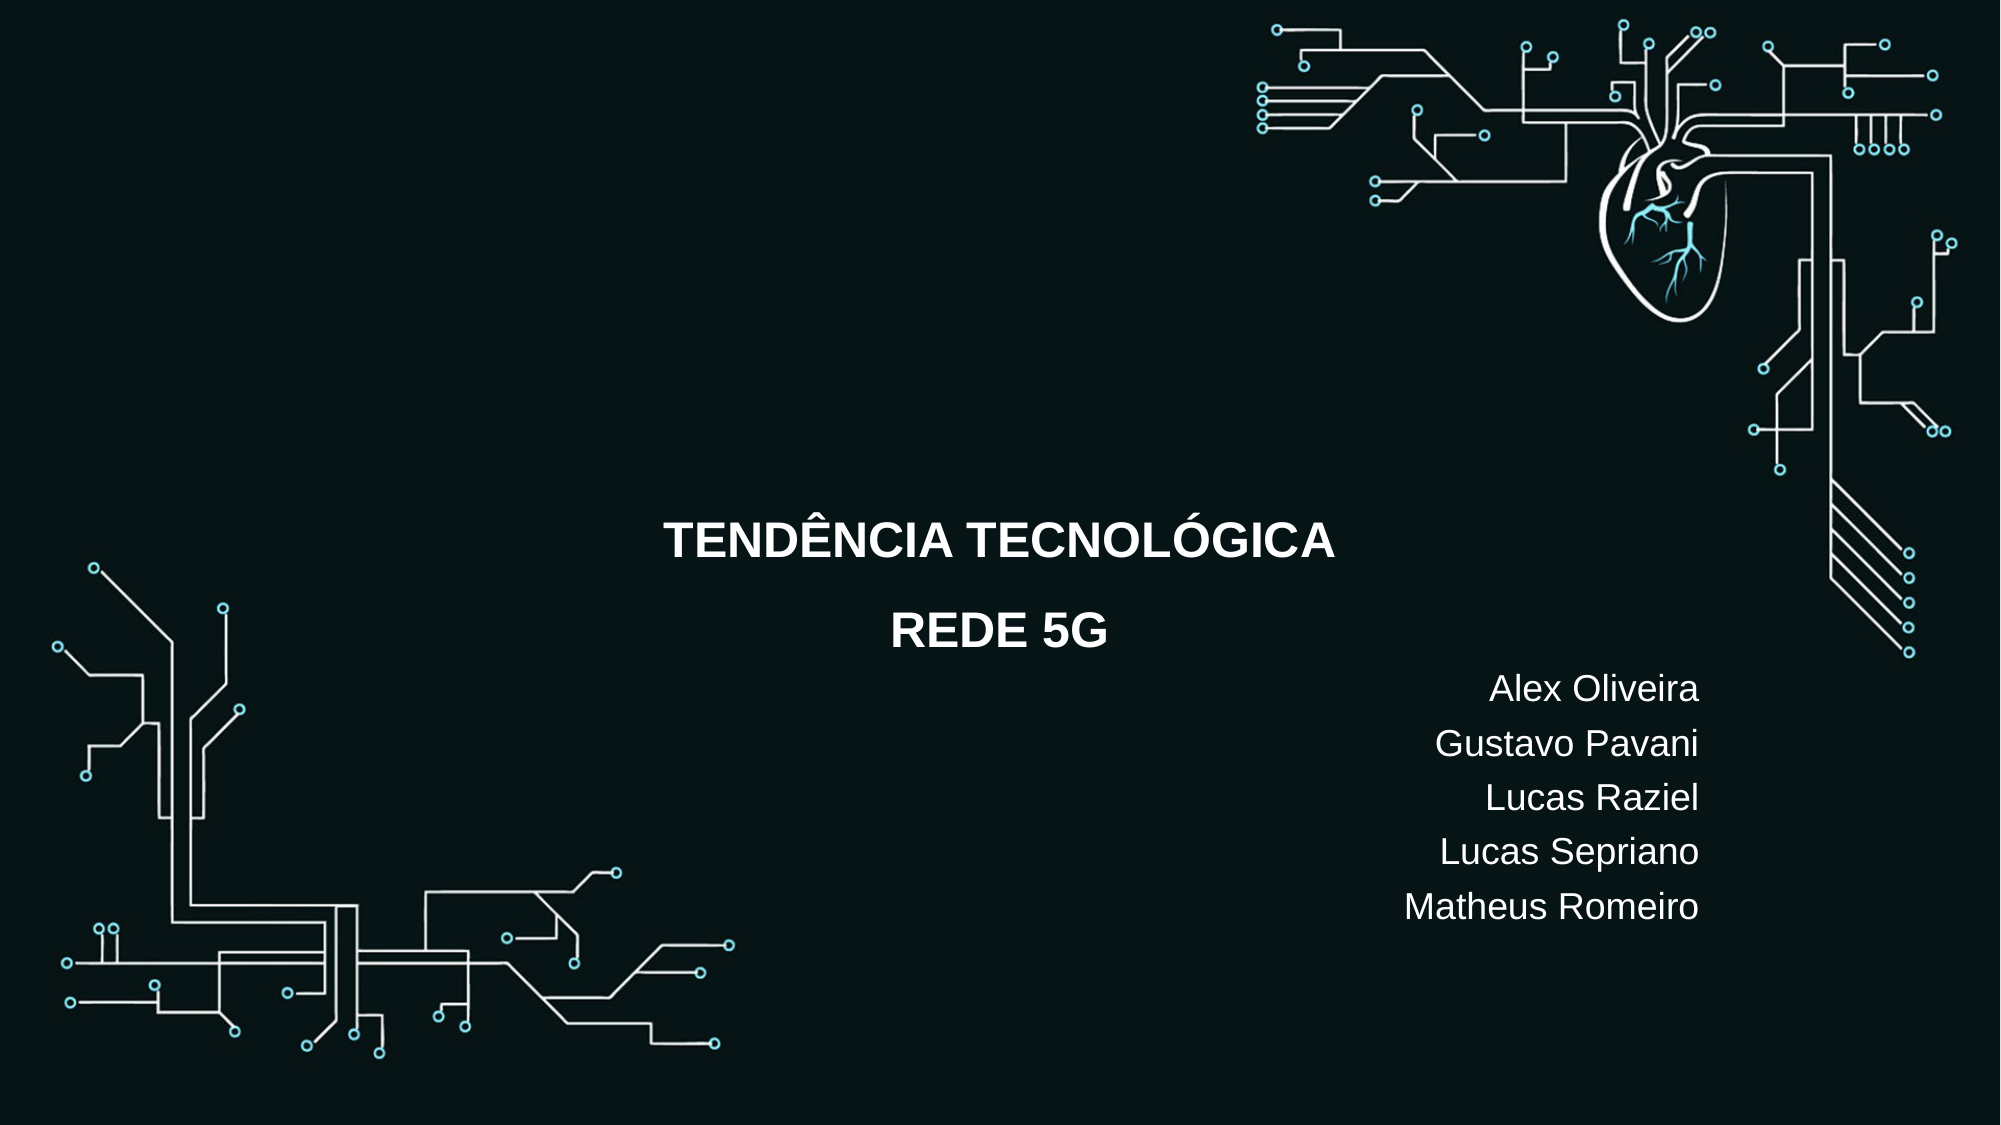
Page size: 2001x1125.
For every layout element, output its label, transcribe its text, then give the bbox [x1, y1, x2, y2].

picture [0, 0, 2001, 1125]
text_box TENDÊNCIA TECNOLÓGICA REDE 5G [648, 469, 1352, 665]
text_box Alex Oliveira Gustavo Pavani Lucas Raziel Lucas Sepriano Matheus Romeiro [1368, 656, 1714, 935]
